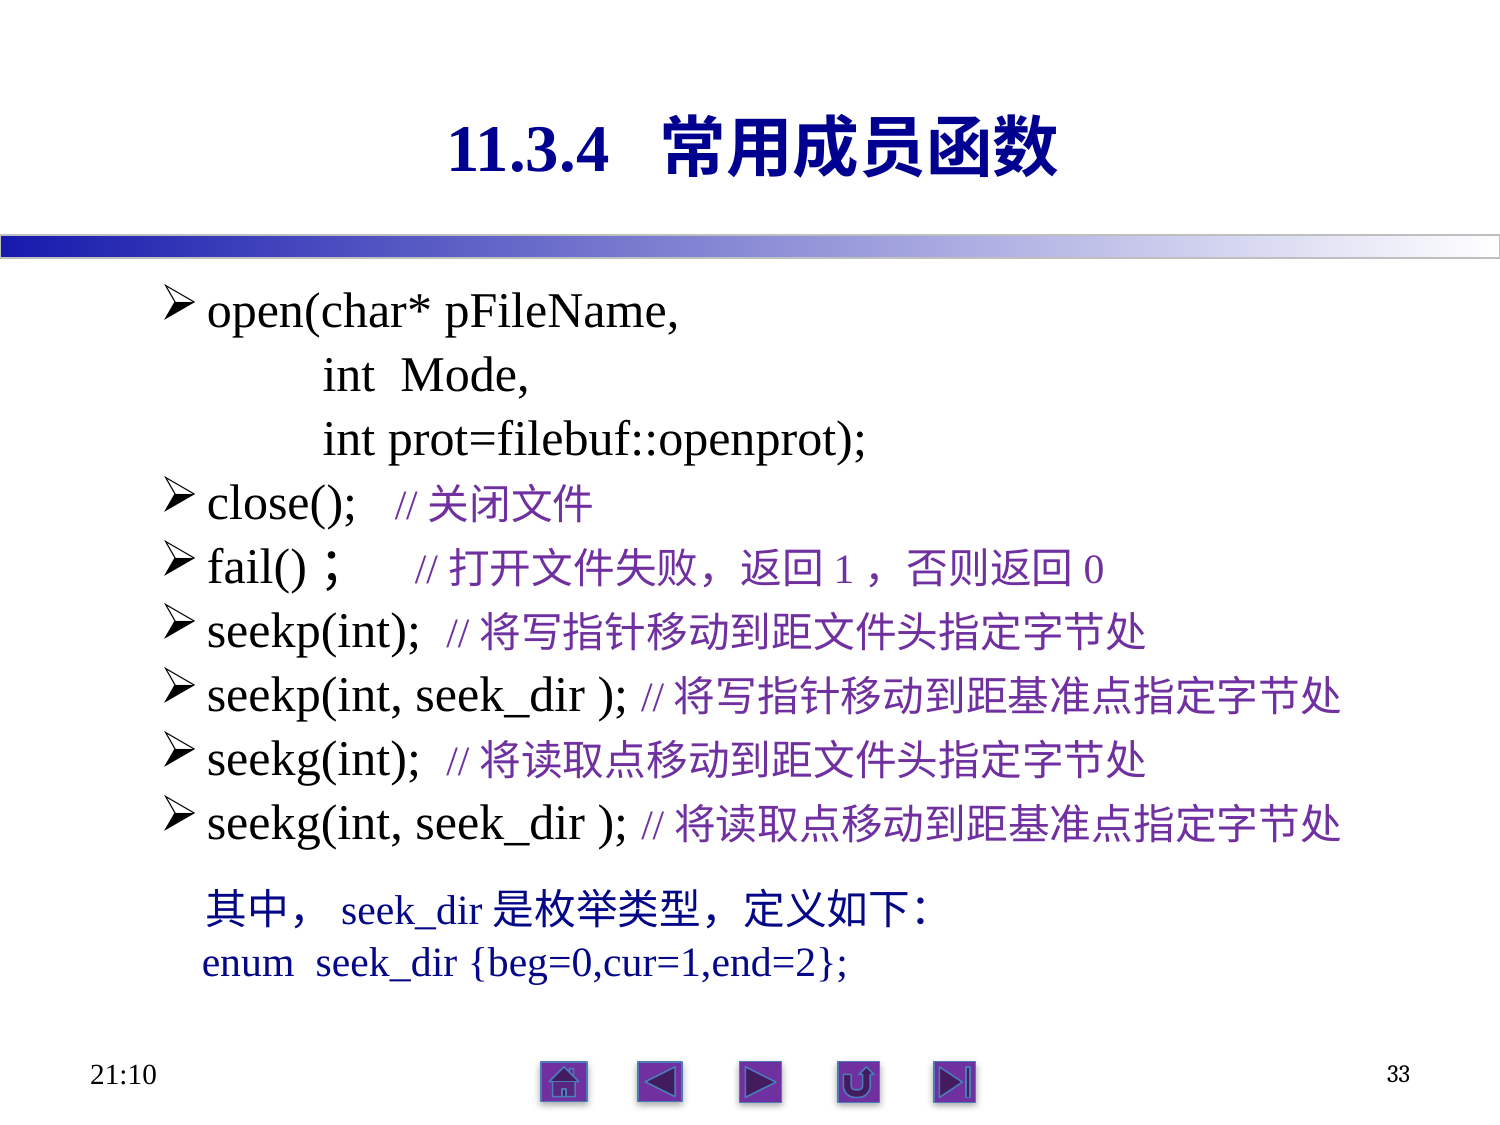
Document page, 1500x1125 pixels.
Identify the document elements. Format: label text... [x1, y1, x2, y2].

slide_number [75, 1042, 425, 1103]
slide_number 33 [1074, 1042, 1425, 1103]
list open(char* pFileName, int Mode, int prot=filebuf::openprot); close(); //关闭文件 fail()； //打开文件失败，返回1，否则返回0 seekp(int); //将写指针移动到距文件头指定字节处 seekp(int, seek_dir ); //将写指针移动到距基准点指定字节处 seekg(int); //将读取点移动到距文件头指定字节处 seekg(int, seek_dir ); //将读取点移动到距基准点指定字节处 其中，seek_dir是枚举类型，定义如下： enum seek_dir {beg=0,cur=1,end=2}; [132, 276, 1384, 1043]
title 11.3.4 常用成员函数 [153, 50, 1354, 239]
